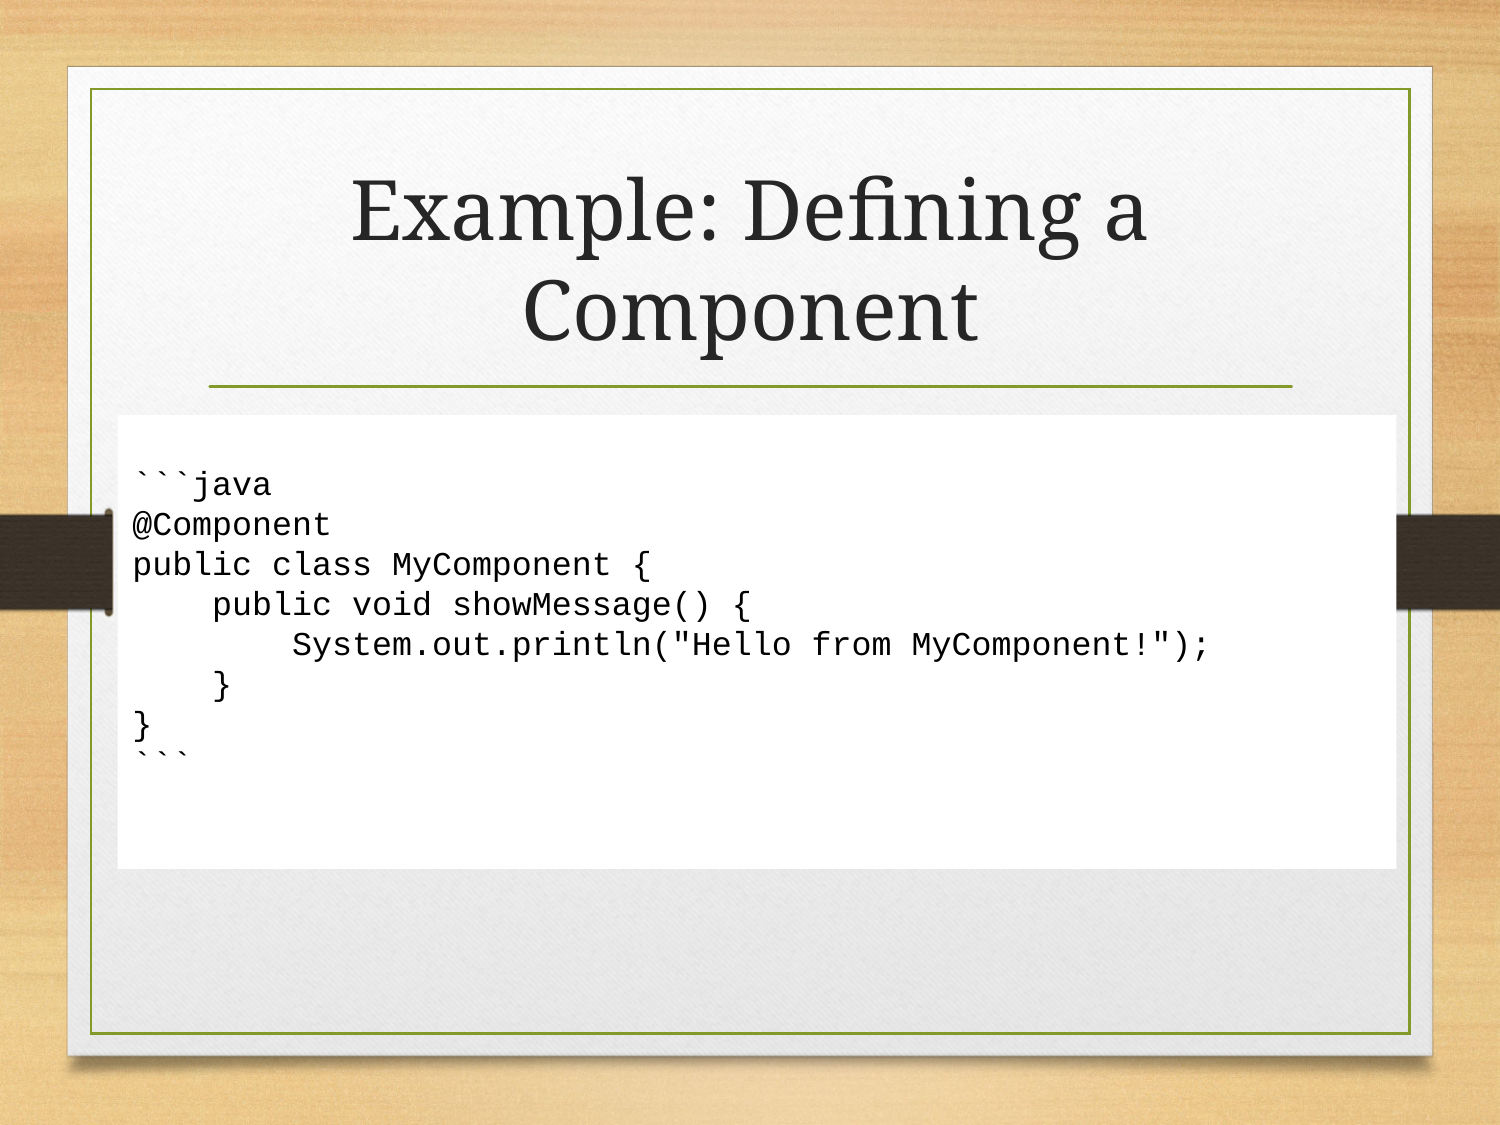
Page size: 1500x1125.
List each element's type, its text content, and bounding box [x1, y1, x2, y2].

title Example: Defining a Component [193, 150, 1309, 365]
picture [0, 0, 1500, 1125]
text_box ```java @Component public class MyComponent { public void showMessage() { System.out.println("Hello from MyComponent!"); } } ``` [117, 415, 1397, 869]
